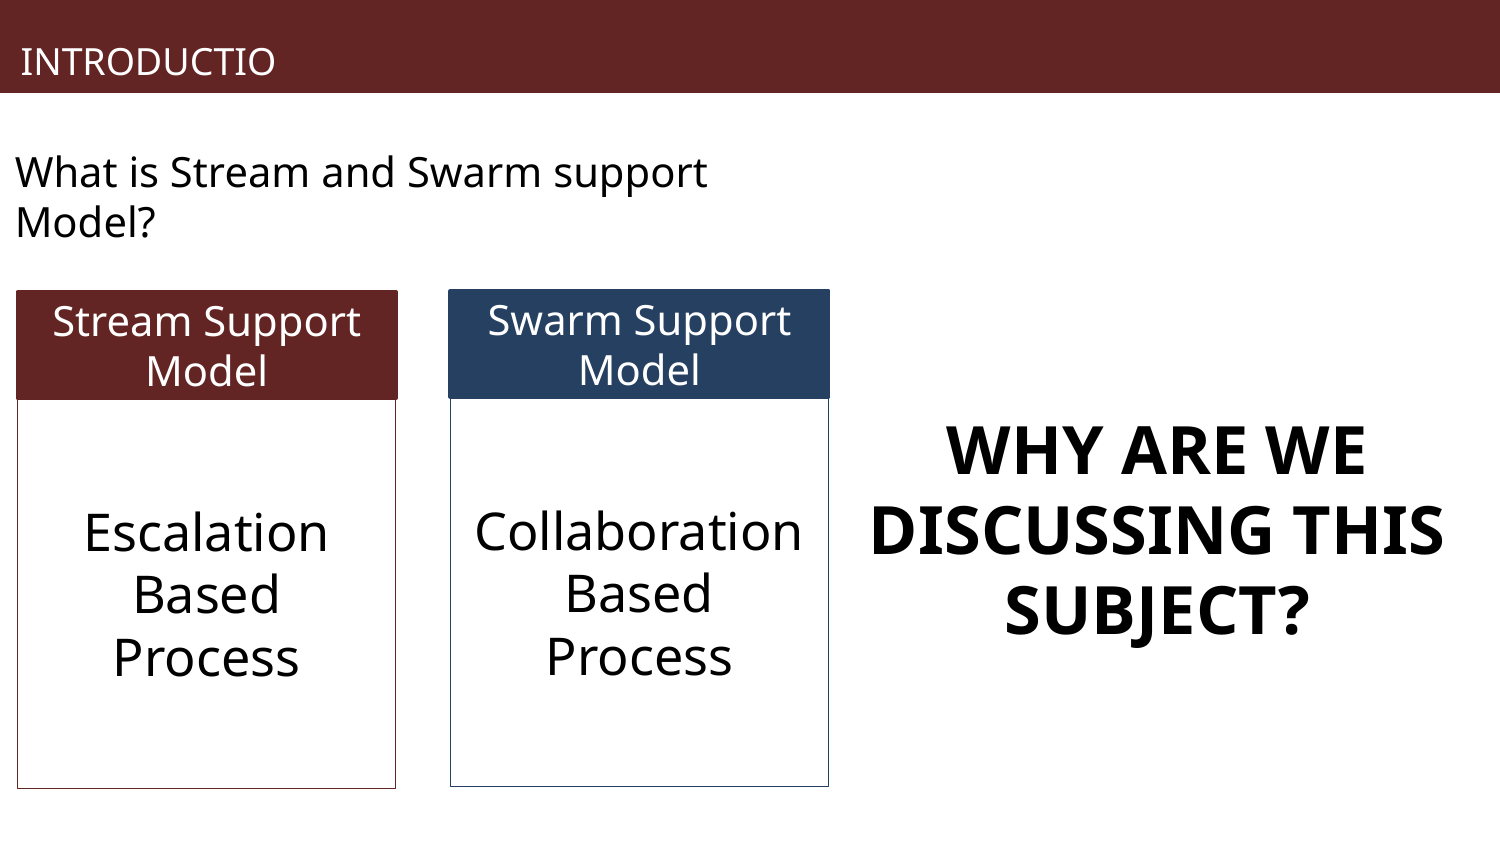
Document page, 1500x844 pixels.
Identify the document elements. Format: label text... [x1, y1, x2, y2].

text_box [0, 0, 1500, 93]
text_box What is Stream and Swarm support Model? [0, 138, 845, 254]
text_box WHY ARE WE DISCUSSING THIS SUBJECT? [833, 400, 1483, 656]
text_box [450, 290, 829, 788]
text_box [17, 291, 396, 789]
text_box INTRODUCTION [5, 30, 313, 136]
